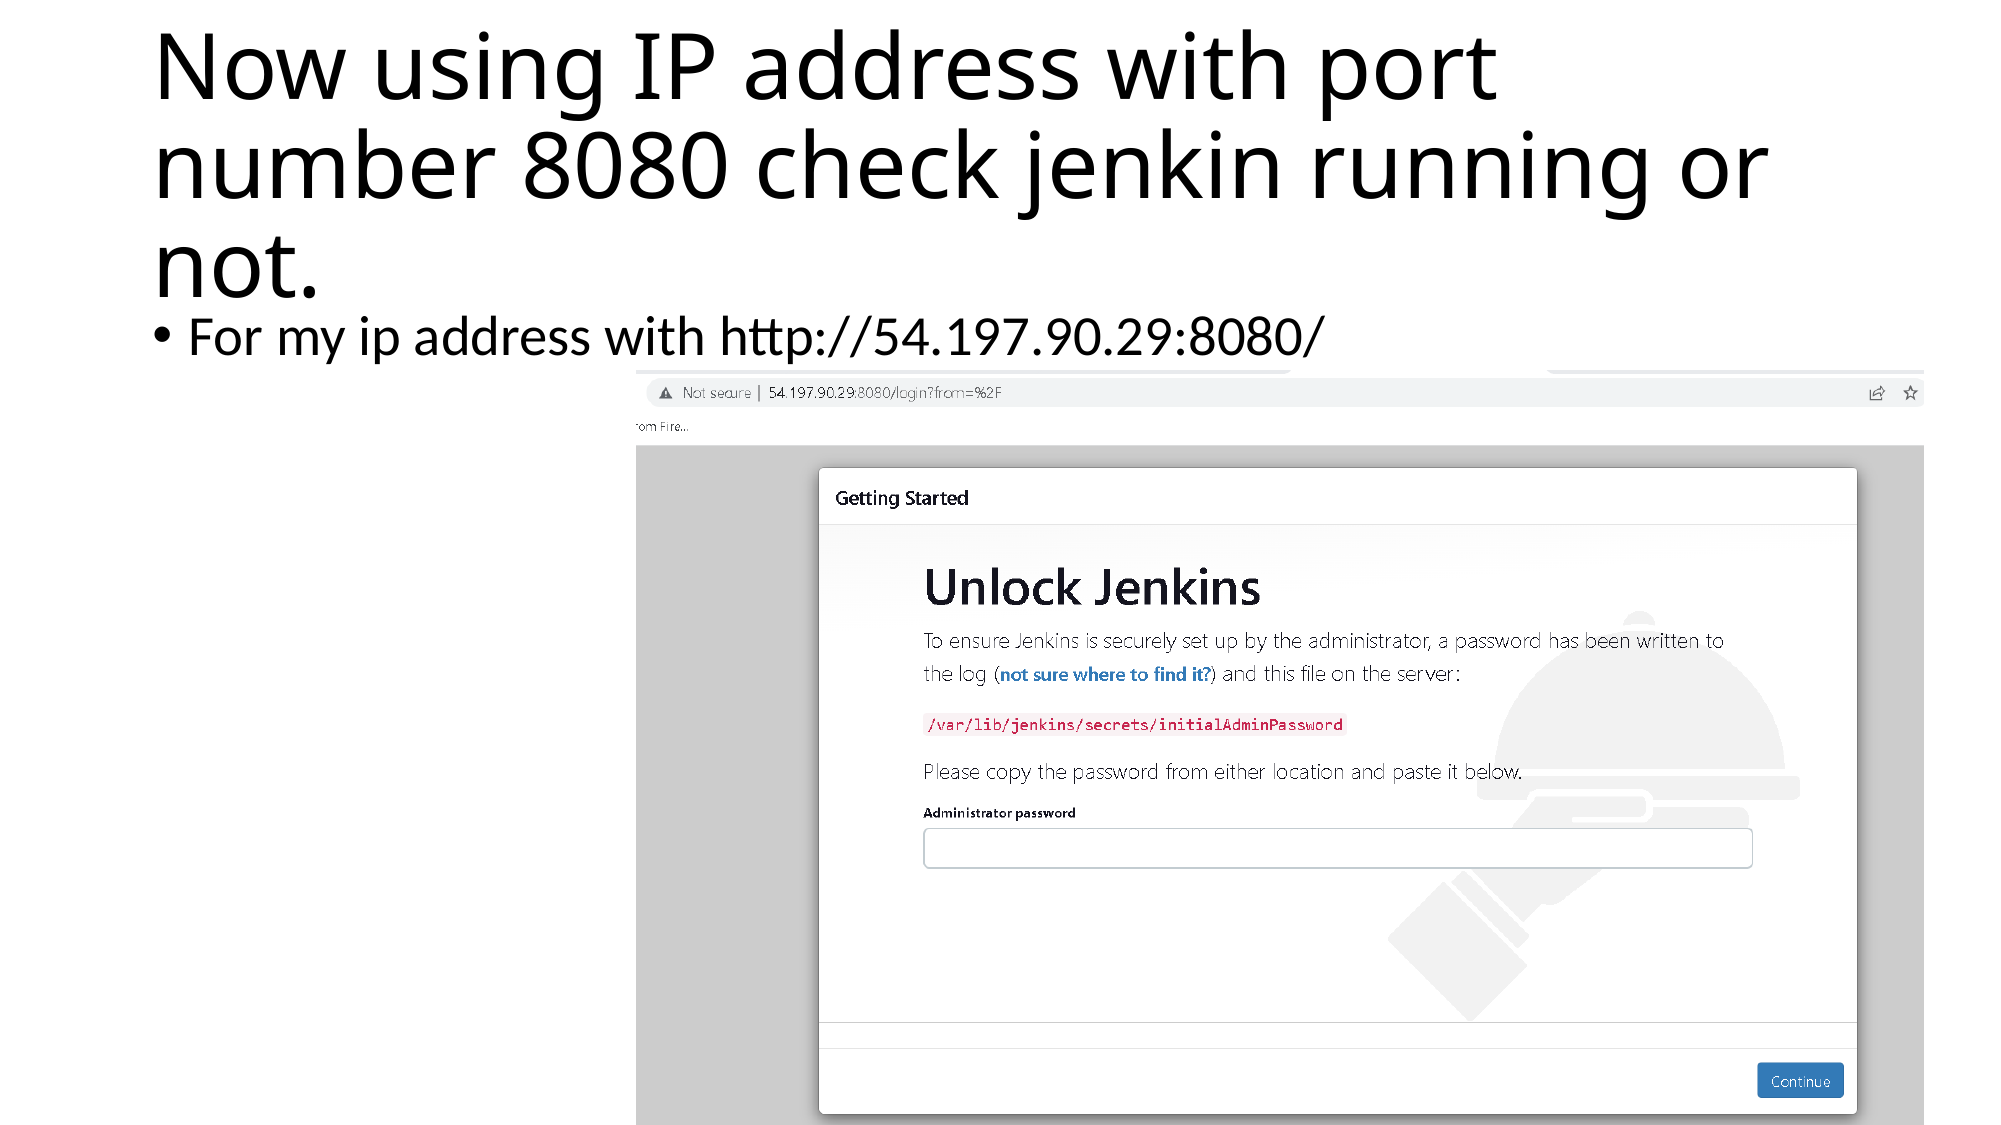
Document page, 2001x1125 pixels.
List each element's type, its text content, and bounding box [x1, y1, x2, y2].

list For my ip address with http://54.197.90.29:8080/ [137, 299, 1829, 376]
title Now using IP address with port number 8080 check jenkin running or not. [137, 59, 1863, 278]
picture [636, 370, 1924, 1125]
